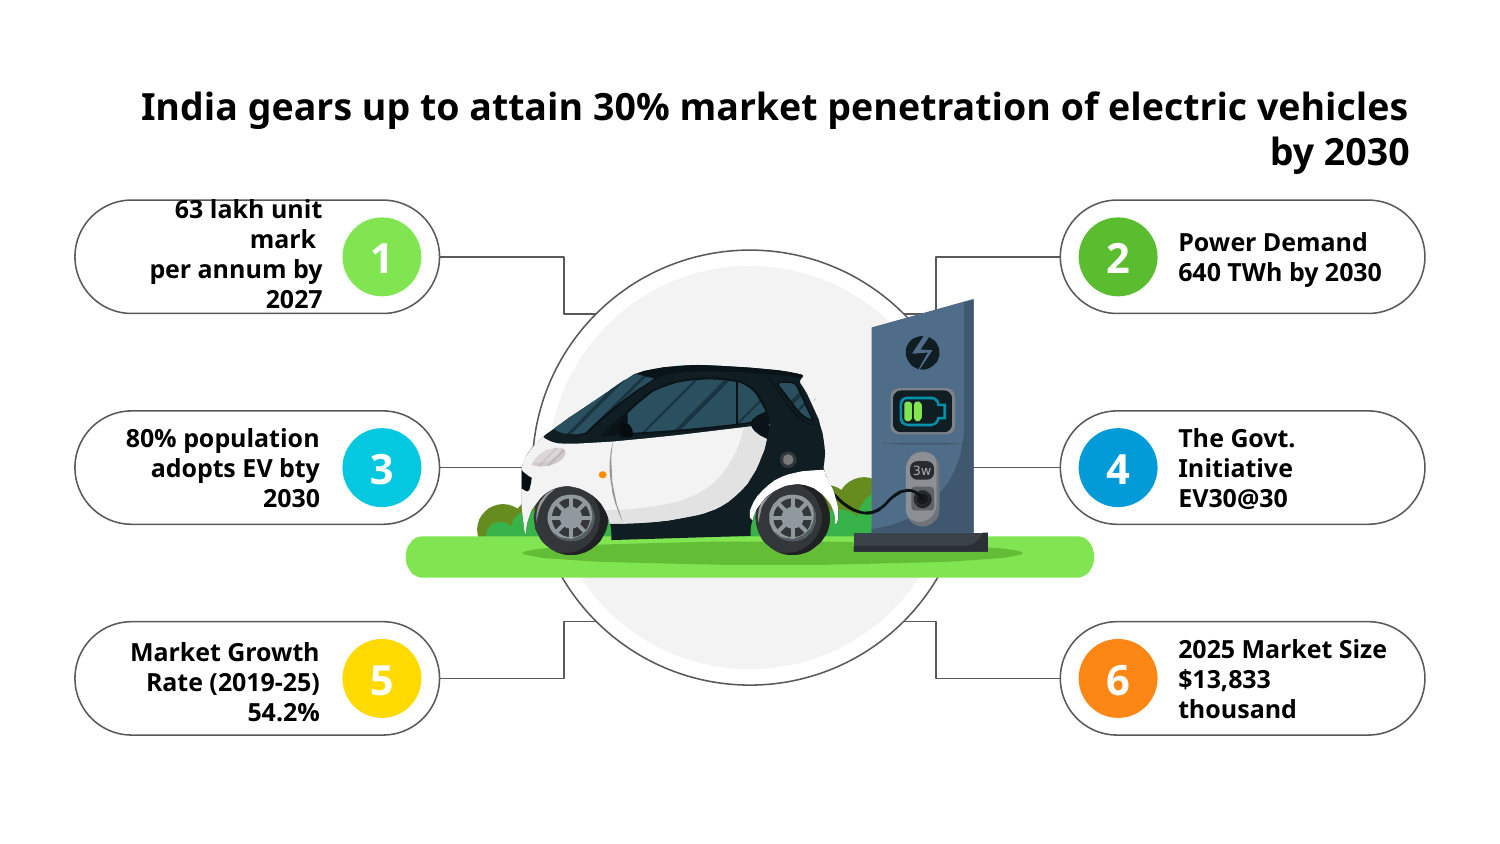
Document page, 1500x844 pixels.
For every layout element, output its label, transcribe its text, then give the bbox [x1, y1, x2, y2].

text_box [405, 298, 1095, 578]
title India gears up to attain 30% market penetration of electric vehicles by 2030 [75, 67, 1425, 147]
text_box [74, 199, 1426, 736]
